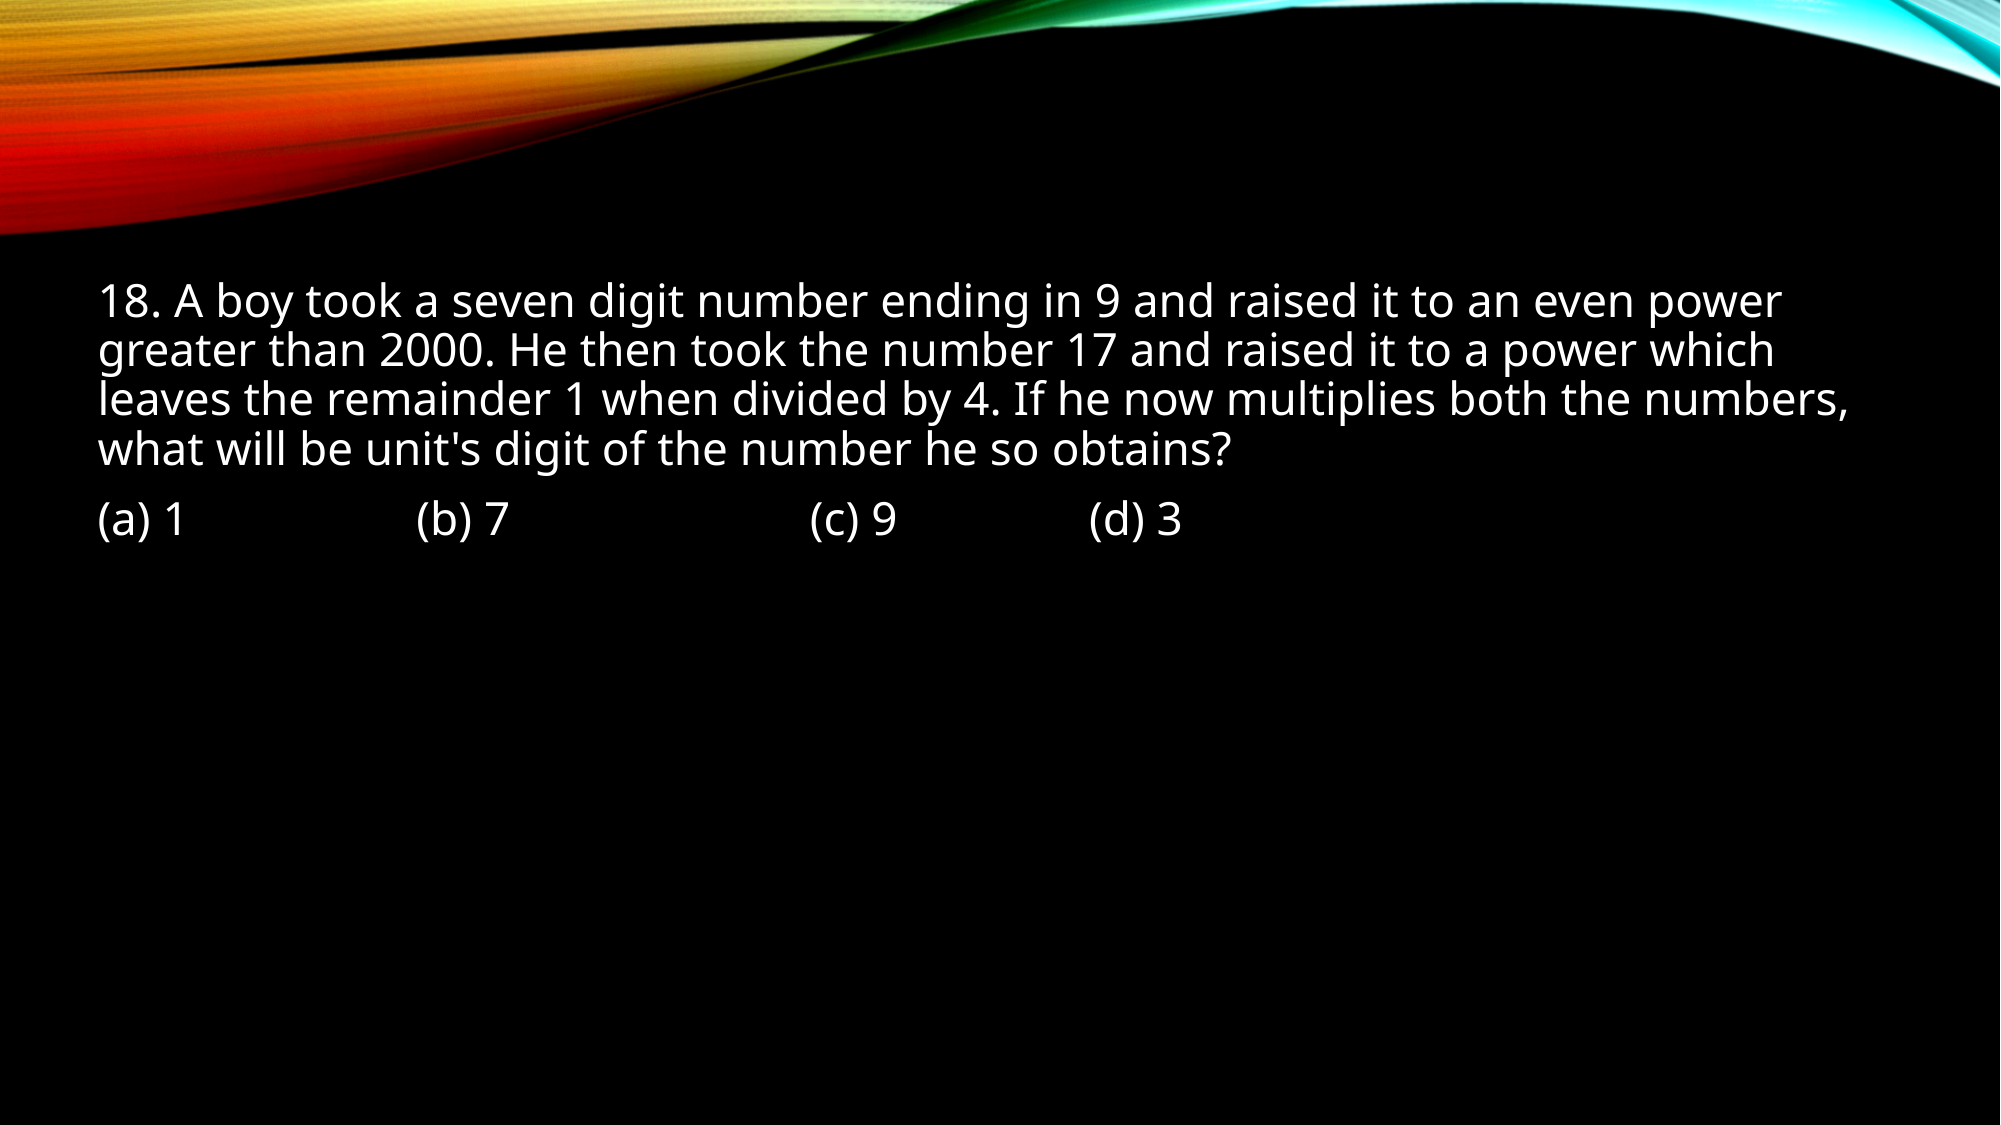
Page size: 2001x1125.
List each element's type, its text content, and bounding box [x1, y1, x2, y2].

list 18. A boy took a seven digit number ending in 9 and raised it to an even power greater than 2000. He then took the number 17 and raised it to a power which leaves the remainder 1 when divided by 4. If he now multiplies both the numbers, what will be unit's digit of the number he so obtains? (a) 1 (b) 7 (c) 9 (d) 3 [82, 270, 1888, 1021]
picture [0, 0, 2000, 237]
